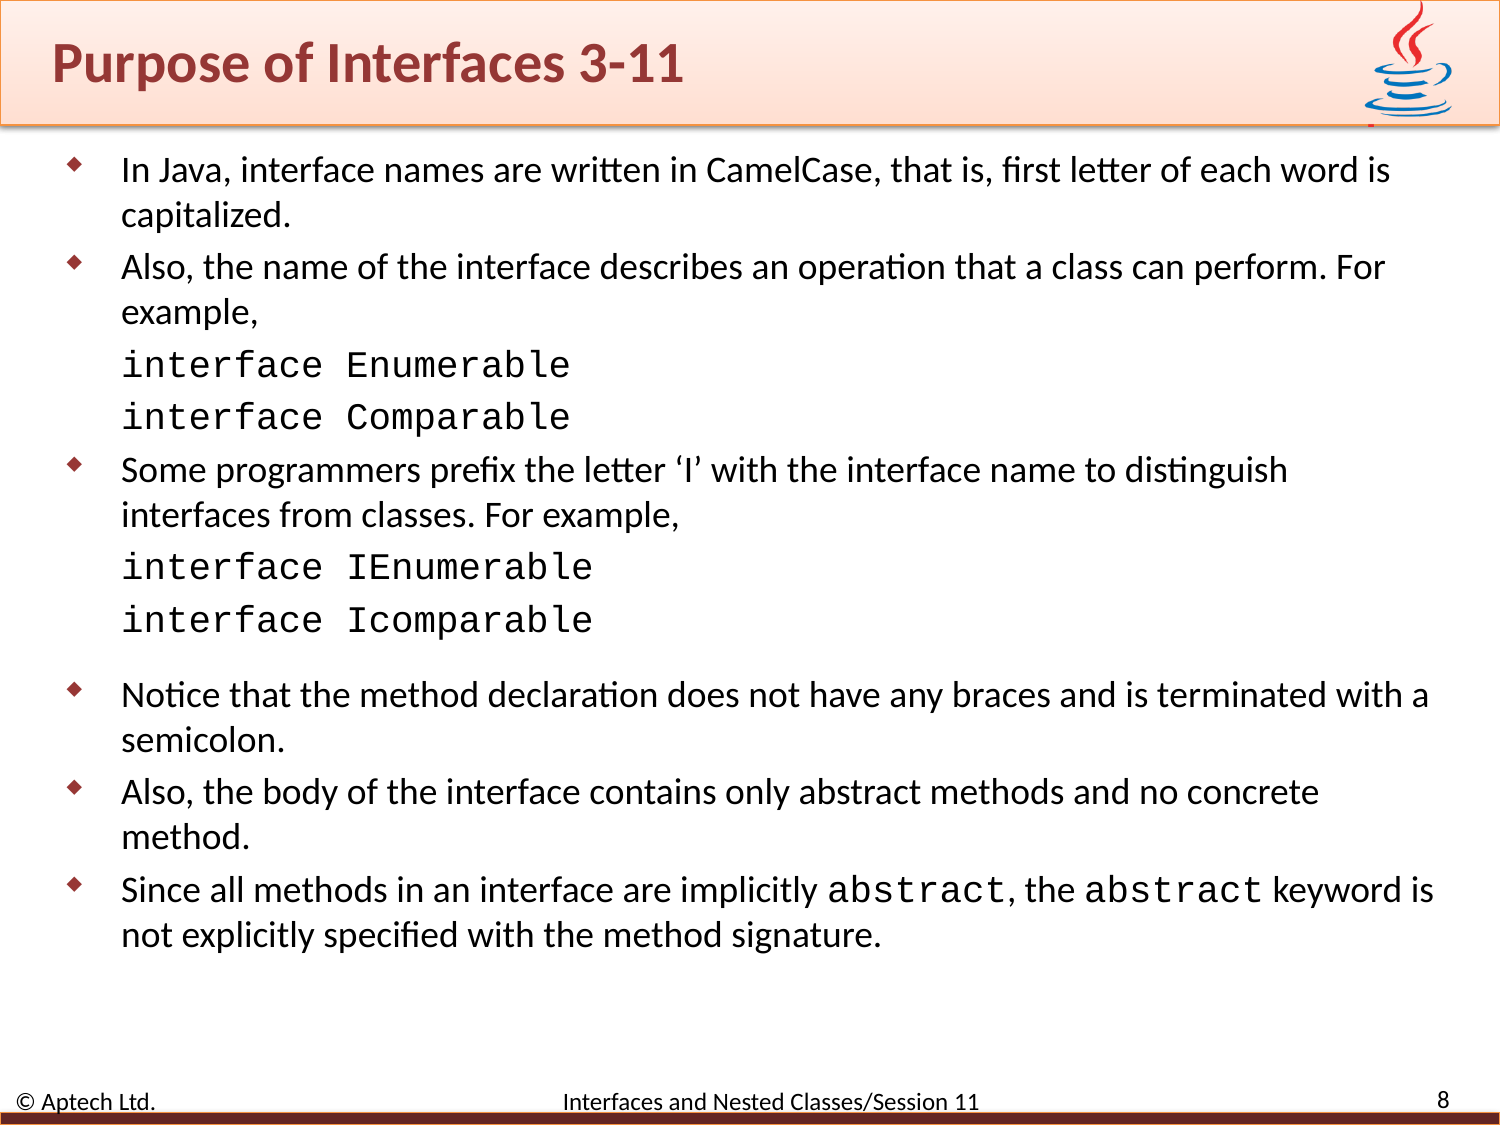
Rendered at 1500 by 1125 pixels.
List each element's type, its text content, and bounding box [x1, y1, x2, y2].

list In Java, interface names are written in CamelCase, that is, first letter of each word is capitalized. Also, the name of the interface describes an operation that a class can perform. For example, interface Enumerable interface Comparable Some programmers prefix the letter ‘I’ with the interface name to distinguish interfaces from classes. For example, interface IEnumerable interface Icomparable [49, 137, 1463, 651]
picture [1362, 0, 1454, 127]
footer © Aptech Ltd. Interfaces and Nested Classes/Session 11 [0, 1087, 1325, 1113]
title Purpose of Interfaces 3-11 [37, 24, 1288, 93]
slide_number 8 [1337, 1084, 1465, 1113]
text_box Notice that the method declaration does not have any braces and is terminated with a semicolon. Also, the body of the interface contains only abstract methods and no concrete method. Since all methods in an interface are implicitly abstract, the abstract keyword is not explicitly specified with the method signature. [49, 662, 1463, 975]
